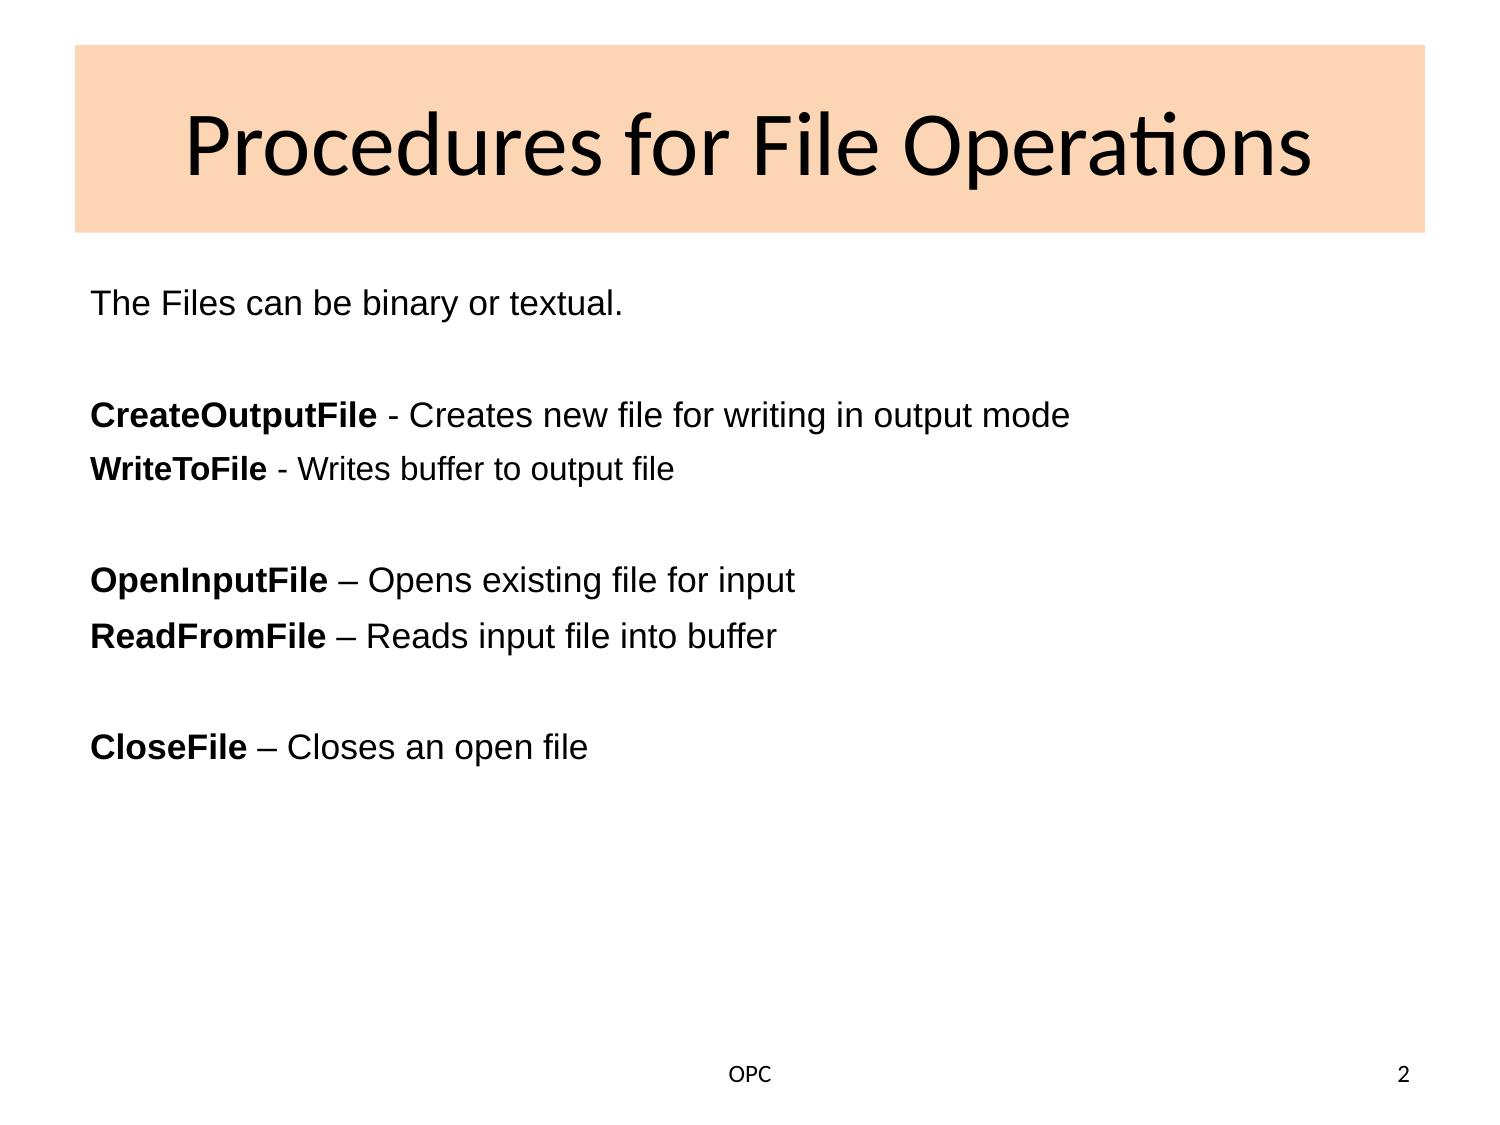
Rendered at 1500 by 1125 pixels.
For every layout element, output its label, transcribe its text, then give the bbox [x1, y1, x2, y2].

title Procedures for File Operations [75, 45, 1425, 233]
list The Files can be binary or textual. CreateOutputFile - Creates new file for writing in output mode WriteToFile - Writes buffer to output file OpenInputFile – Opens existing file for input ReadFromFile – Reads input file into buffer CloseFile – Closes an open file [75, 262, 1425, 946]
footer OPC [512, 1042, 988, 1103]
slide_number 2 [1074, 1042, 1425, 1103]
